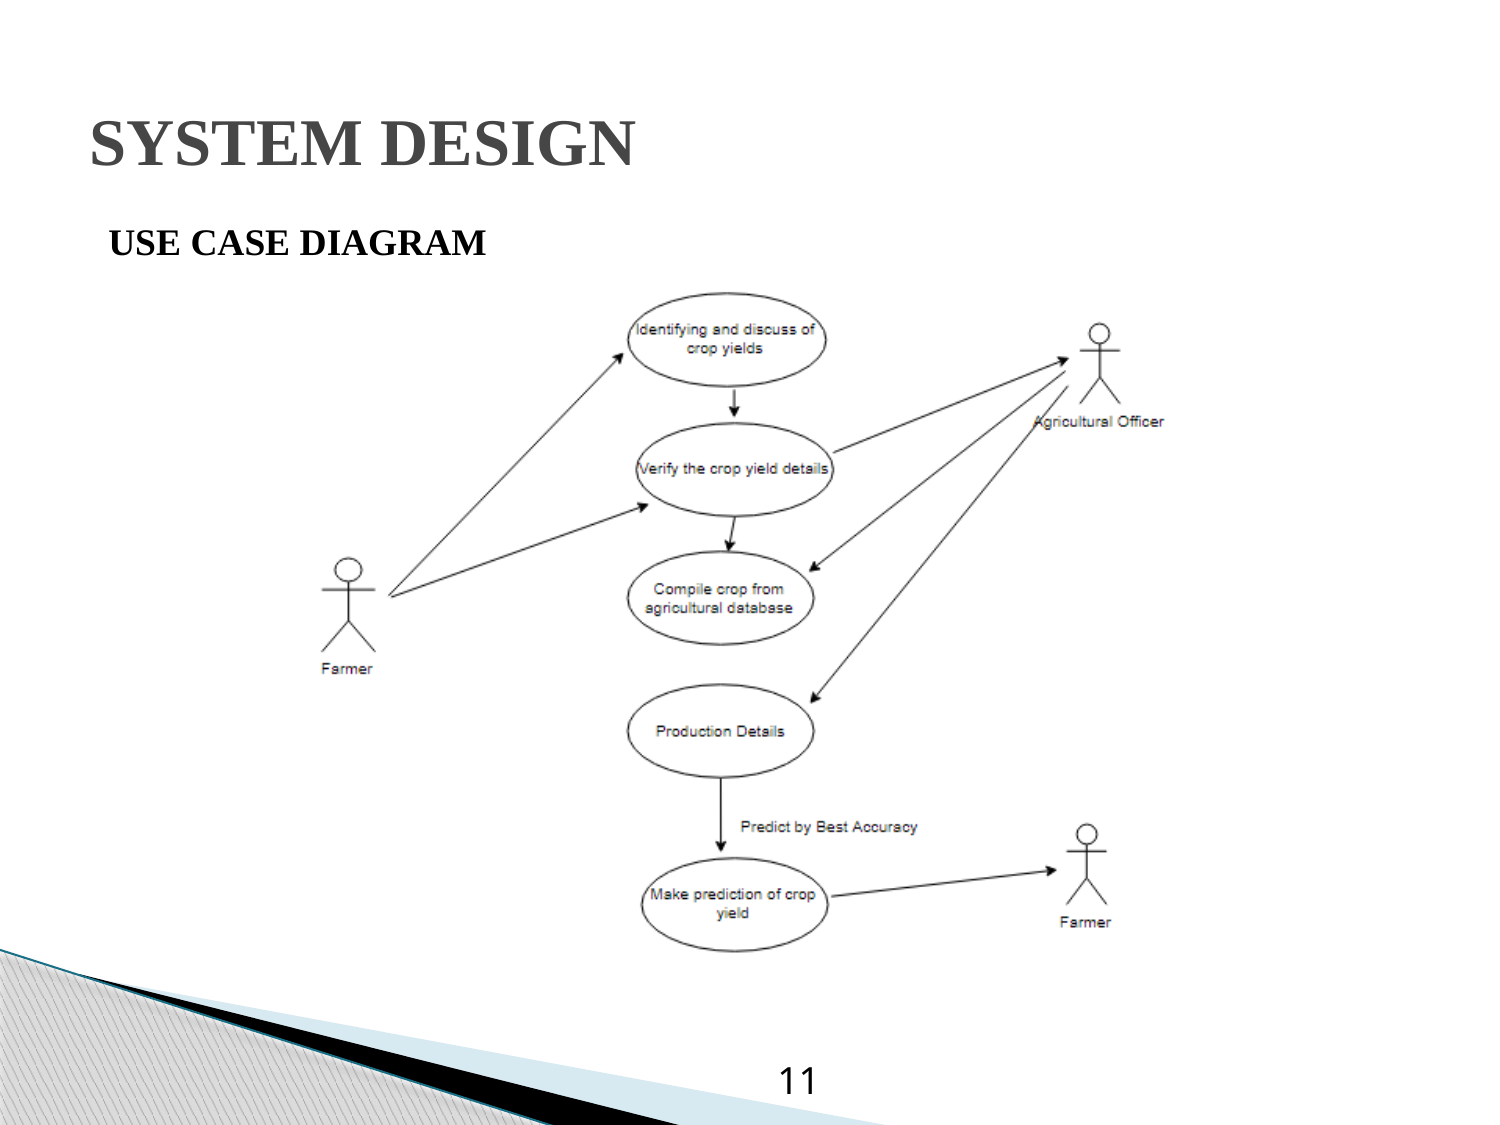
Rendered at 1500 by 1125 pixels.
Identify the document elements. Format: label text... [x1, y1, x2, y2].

title SYSTEM DESIGN [75, 45, 1425, 233]
text_box 11 [762, 1049, 841, 1110]
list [254, 269, 1246, 959]
text_box USE CASE DIAGRAM [93, 210, 516, 271]
